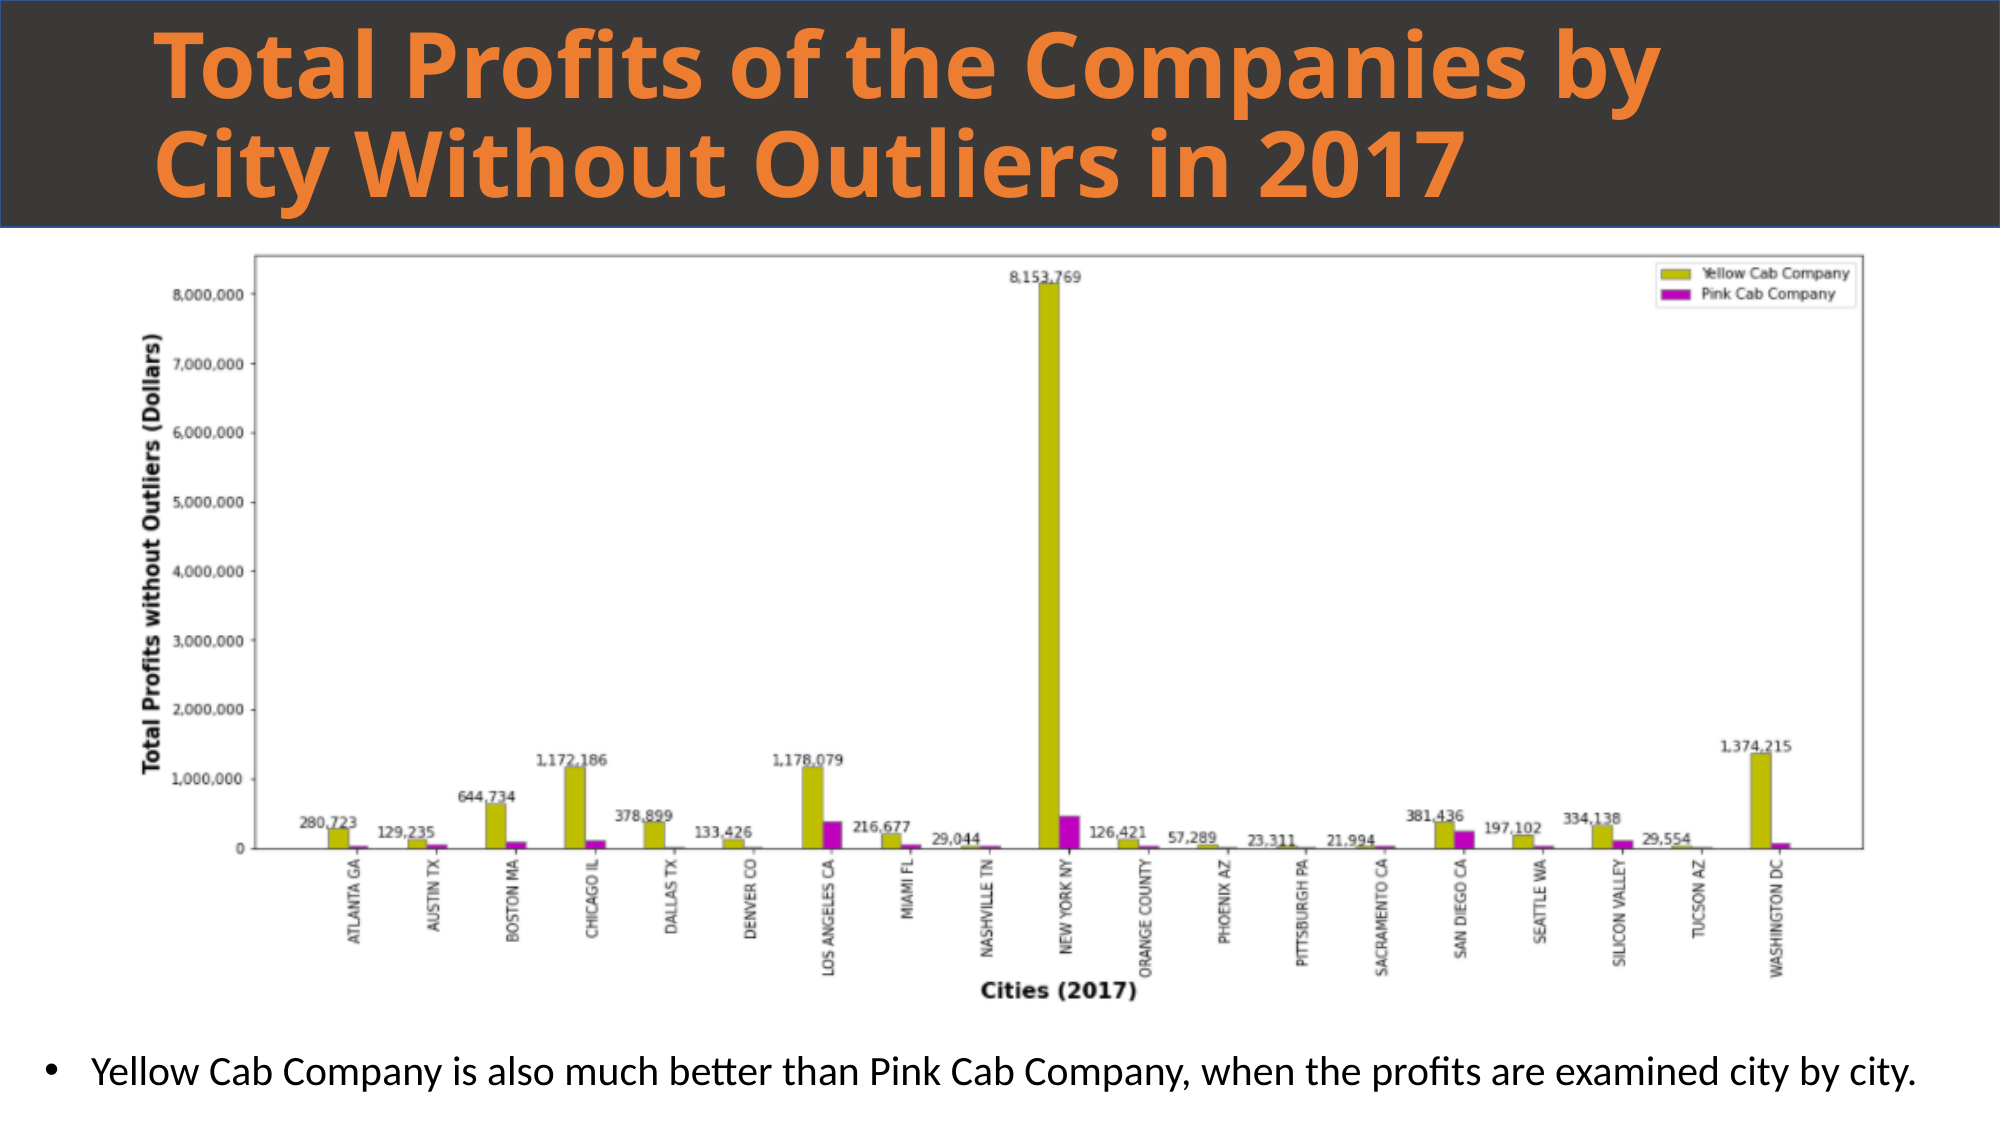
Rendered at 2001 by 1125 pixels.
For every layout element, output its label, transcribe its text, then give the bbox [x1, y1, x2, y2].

picture [125, 241, 1889, 1039]
text_box [0, 0, 2000, 228]
text_box Yellow Cab Company is also much better than Pink Cab Company, when the profits are examined city by city. [29, 1036, 1992, 1102]
text_box Total Profits of the Companies by City Without Outliers in 2017 [137, 9, 1863, 228]
